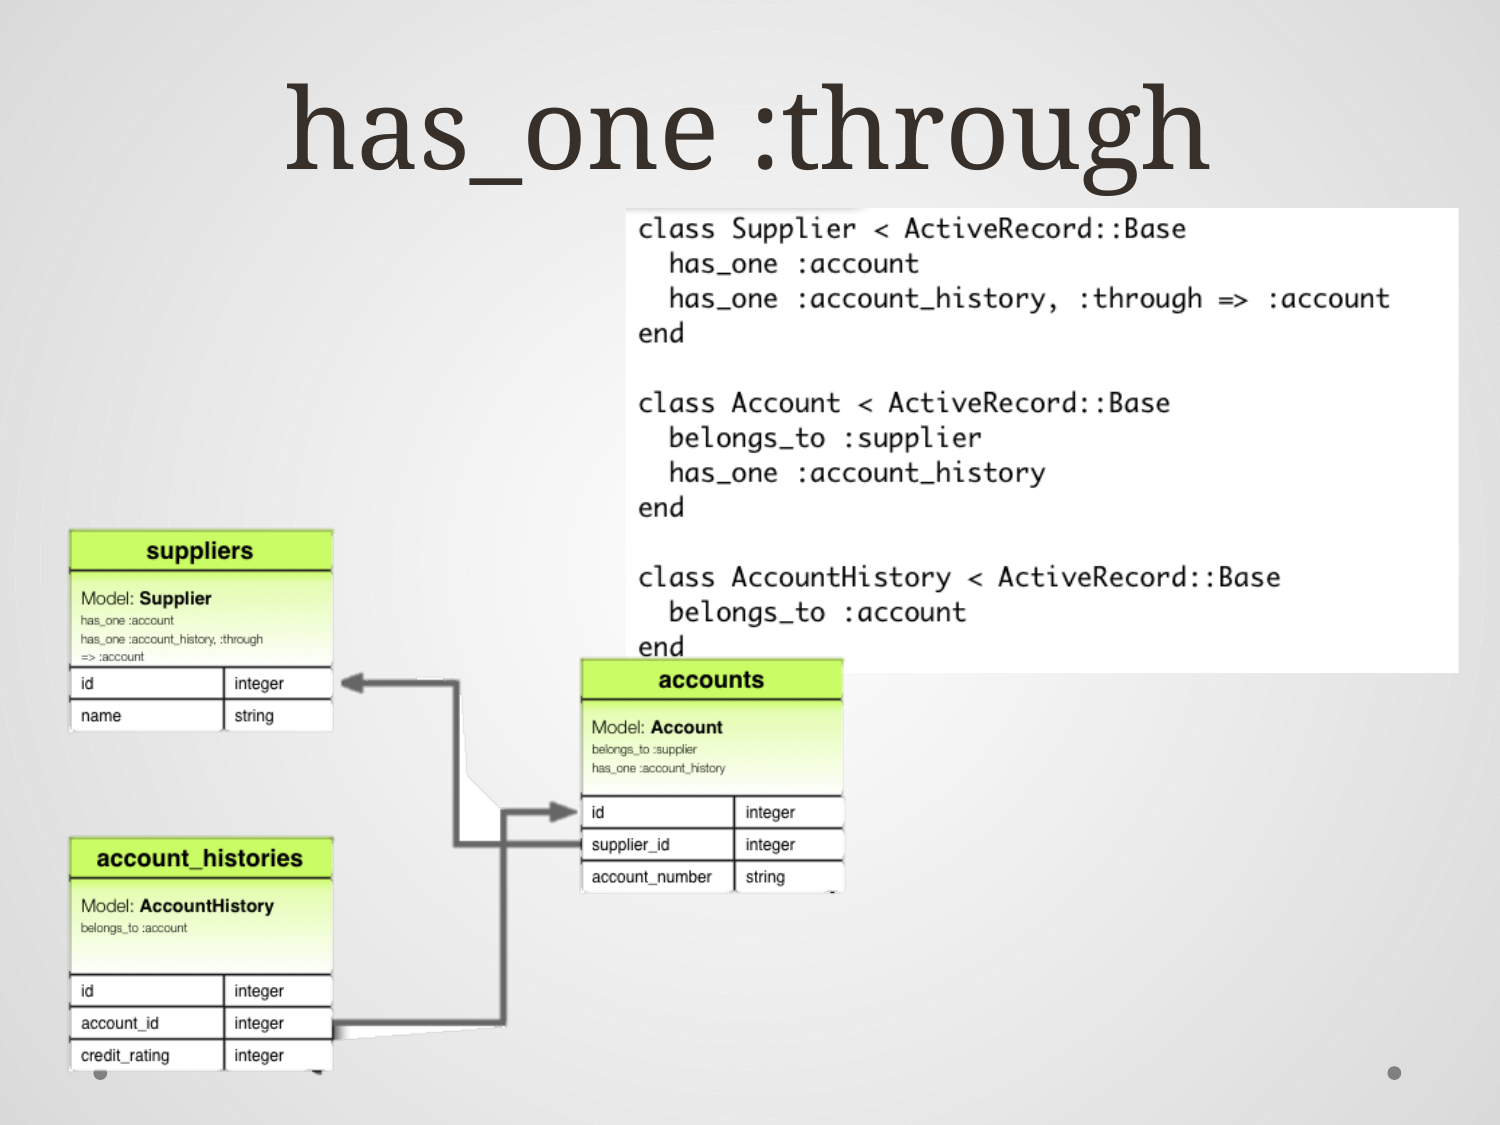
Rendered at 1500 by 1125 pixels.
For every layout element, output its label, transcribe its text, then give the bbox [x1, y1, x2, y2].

picture [40, 207, 1459, 1083]
title has_one :through [75, 0, 1425, 263]
